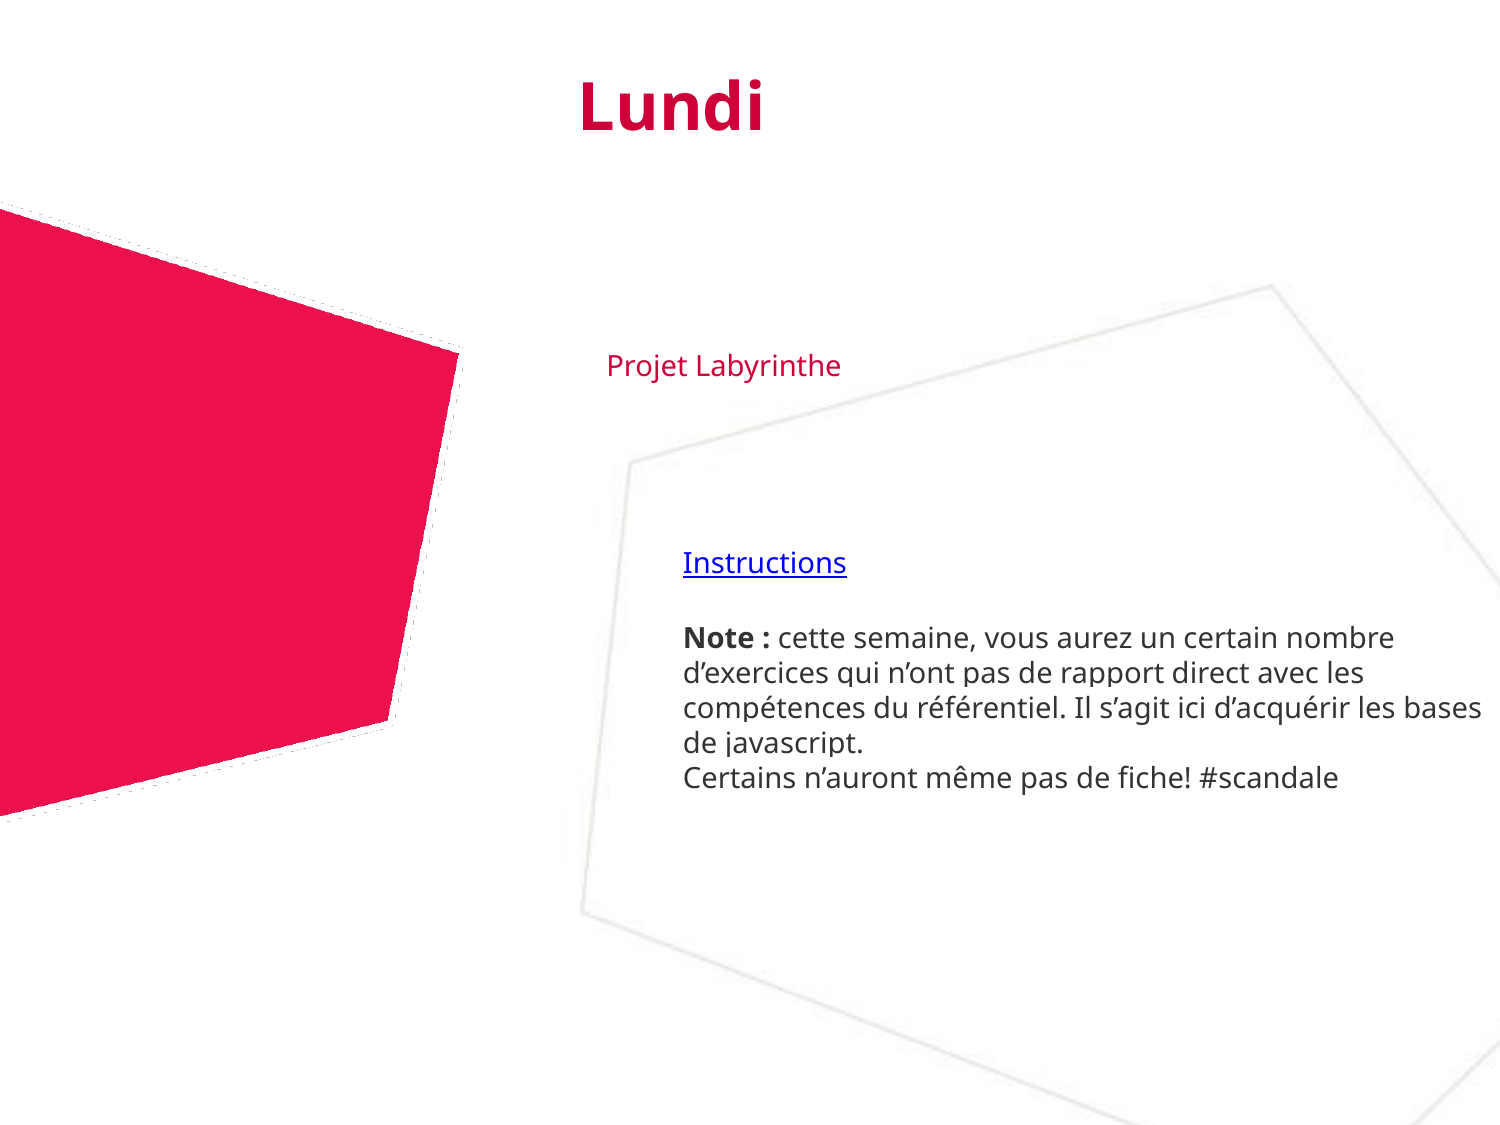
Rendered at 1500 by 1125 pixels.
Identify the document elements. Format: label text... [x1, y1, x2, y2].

text_box Lundi [562, 56, 1354, 140]
picture [0, 190, 463, 869]
picture [562, 268, 1500, 1125]
